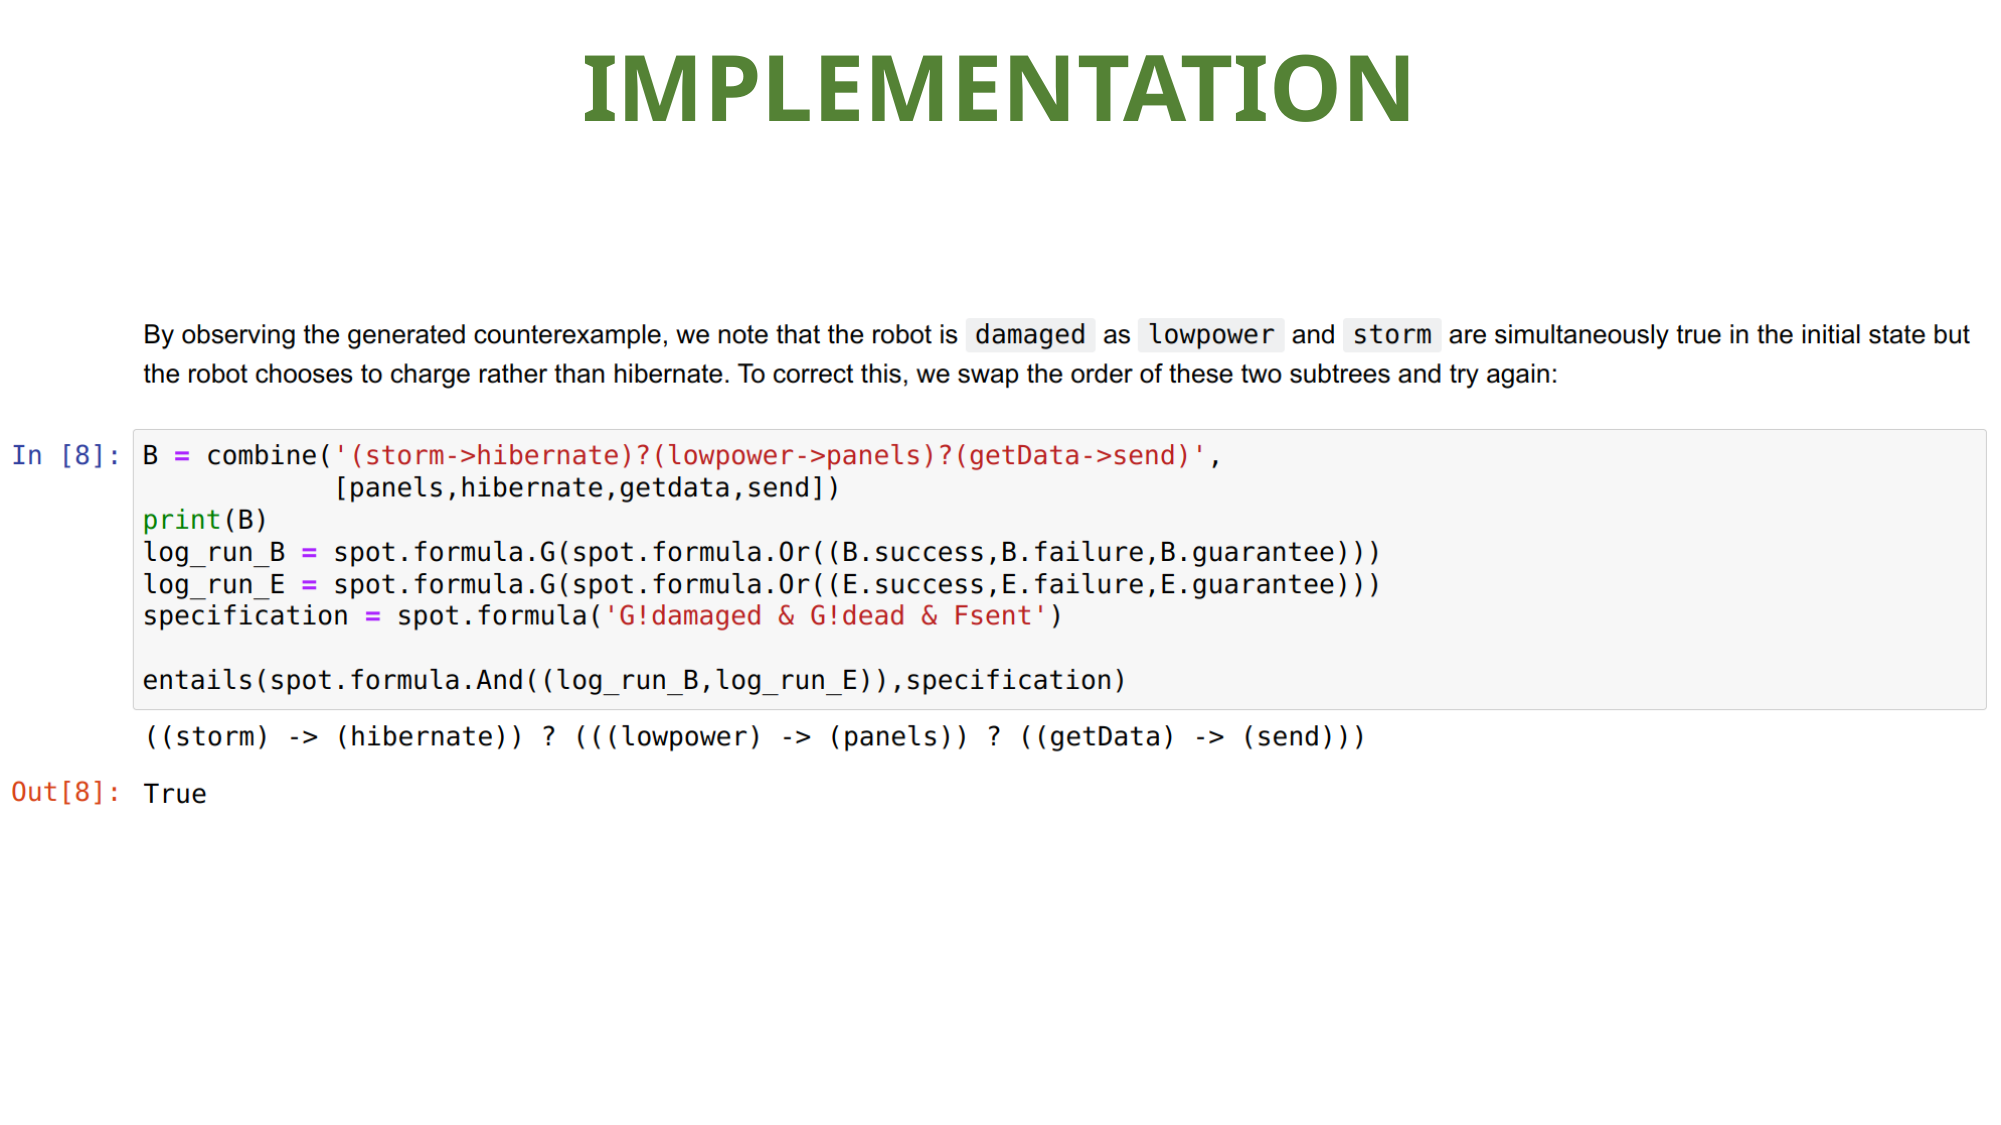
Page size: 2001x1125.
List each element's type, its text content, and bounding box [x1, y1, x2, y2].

text_box IMPLEMENTATION [567, 22, 1433, 148]
picture [0, 304, 2000, 820]
